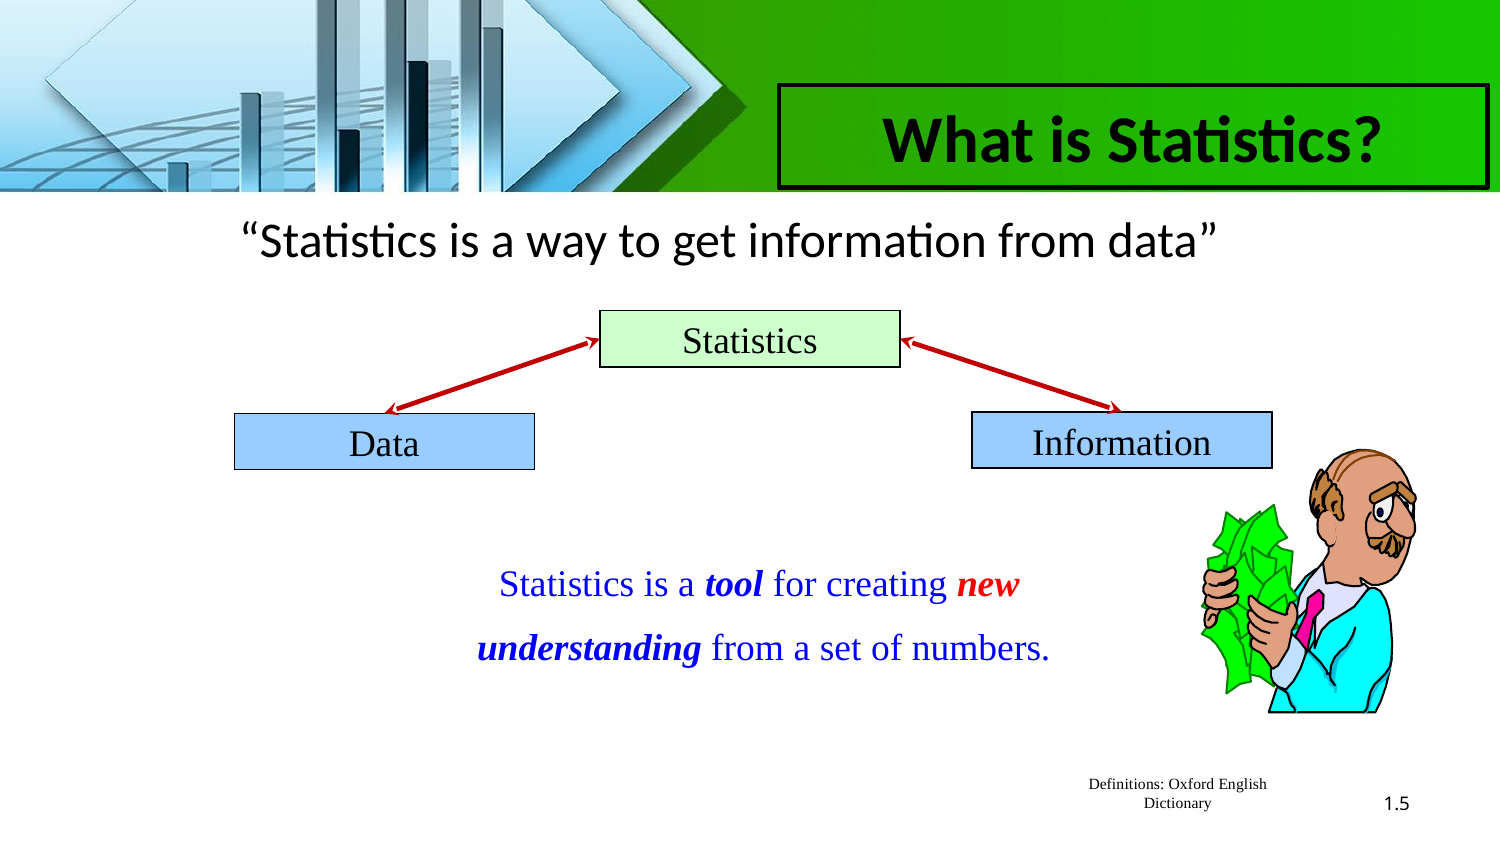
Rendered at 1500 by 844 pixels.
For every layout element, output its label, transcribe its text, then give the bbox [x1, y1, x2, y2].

text_box Data [234, 413, 535, 470]
picture [0, 0, 1500, 844]
list “Statistics is a way to get information from data” [63, 110, 1316, 786]
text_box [1201, 449, 1417, 713]
text_box Information [971, 411, 1272, 469]
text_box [899, 338, 1123, 412]
text_box What is Statistics? [778, 84, 1488, 188]
text_box Statistics is a tool for creating new understanding from a set of numbers. [337, 551, 1191, 675]
text_box Definitions: Oxford English Dictionary [1038, 766, 1318, 820]
text_box Statistics [599, 310, 900, 367]
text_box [384, 338, 601, 414]
slide_number 1.5 [1074, 782, 1425, 827]
